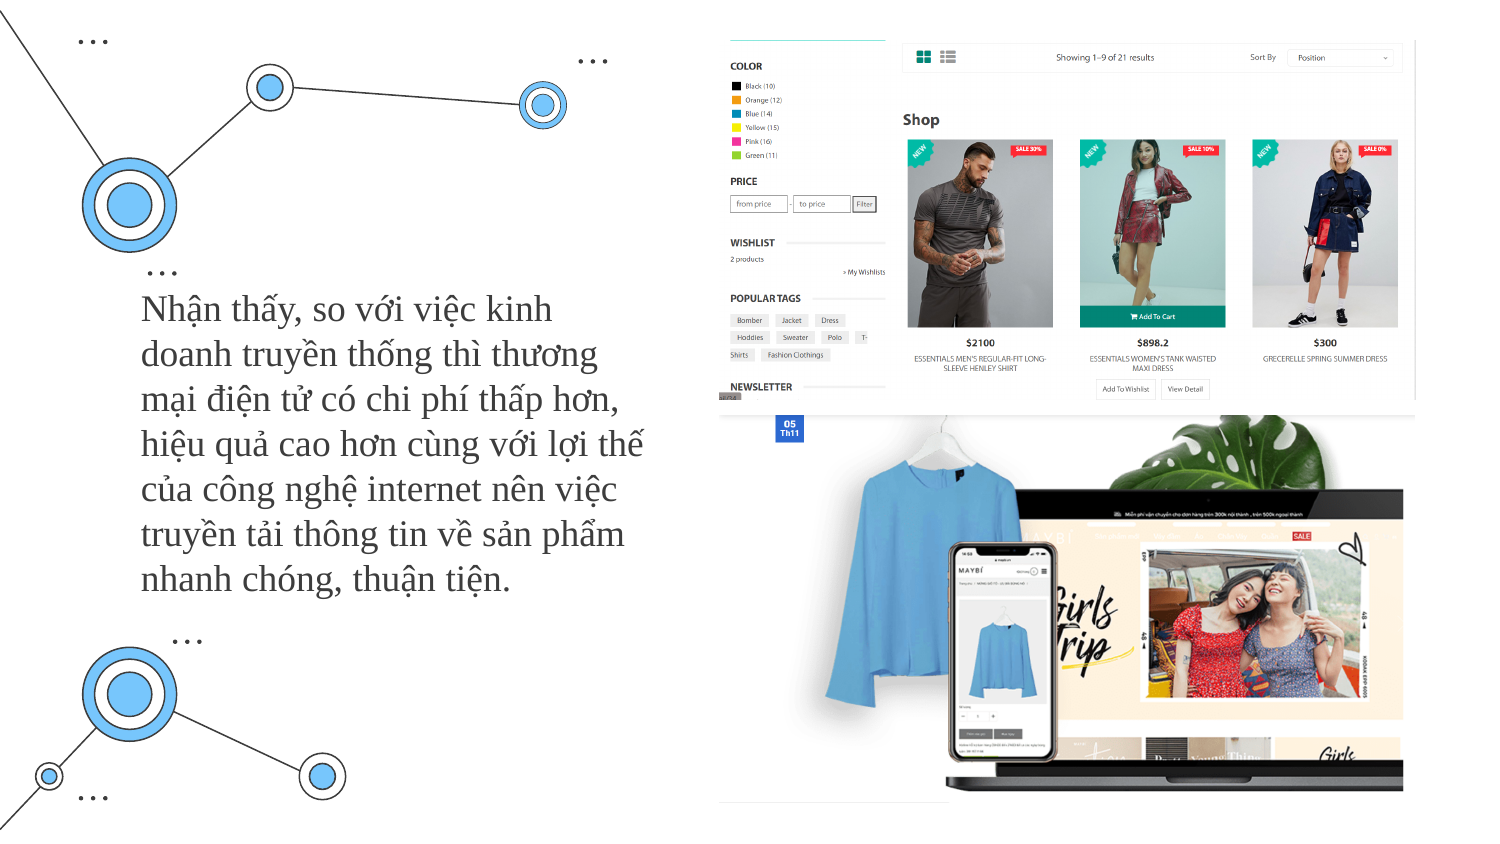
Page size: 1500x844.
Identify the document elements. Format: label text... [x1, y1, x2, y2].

picture [719, 40, 1416, 400]
subtitle Nhận thấy, so với việc kinh doanh truyền thống thì thương mại điện tử có chi phí thấp hơn, hiệu quả cao hơn cùng với lợi thế của công nghệ internet nên việc truyền tải thông tin về sản phẩm nhanh chóng, thuận tiện. [125, 268, 666, 667]
picture [719, 415, 1415, 803]
